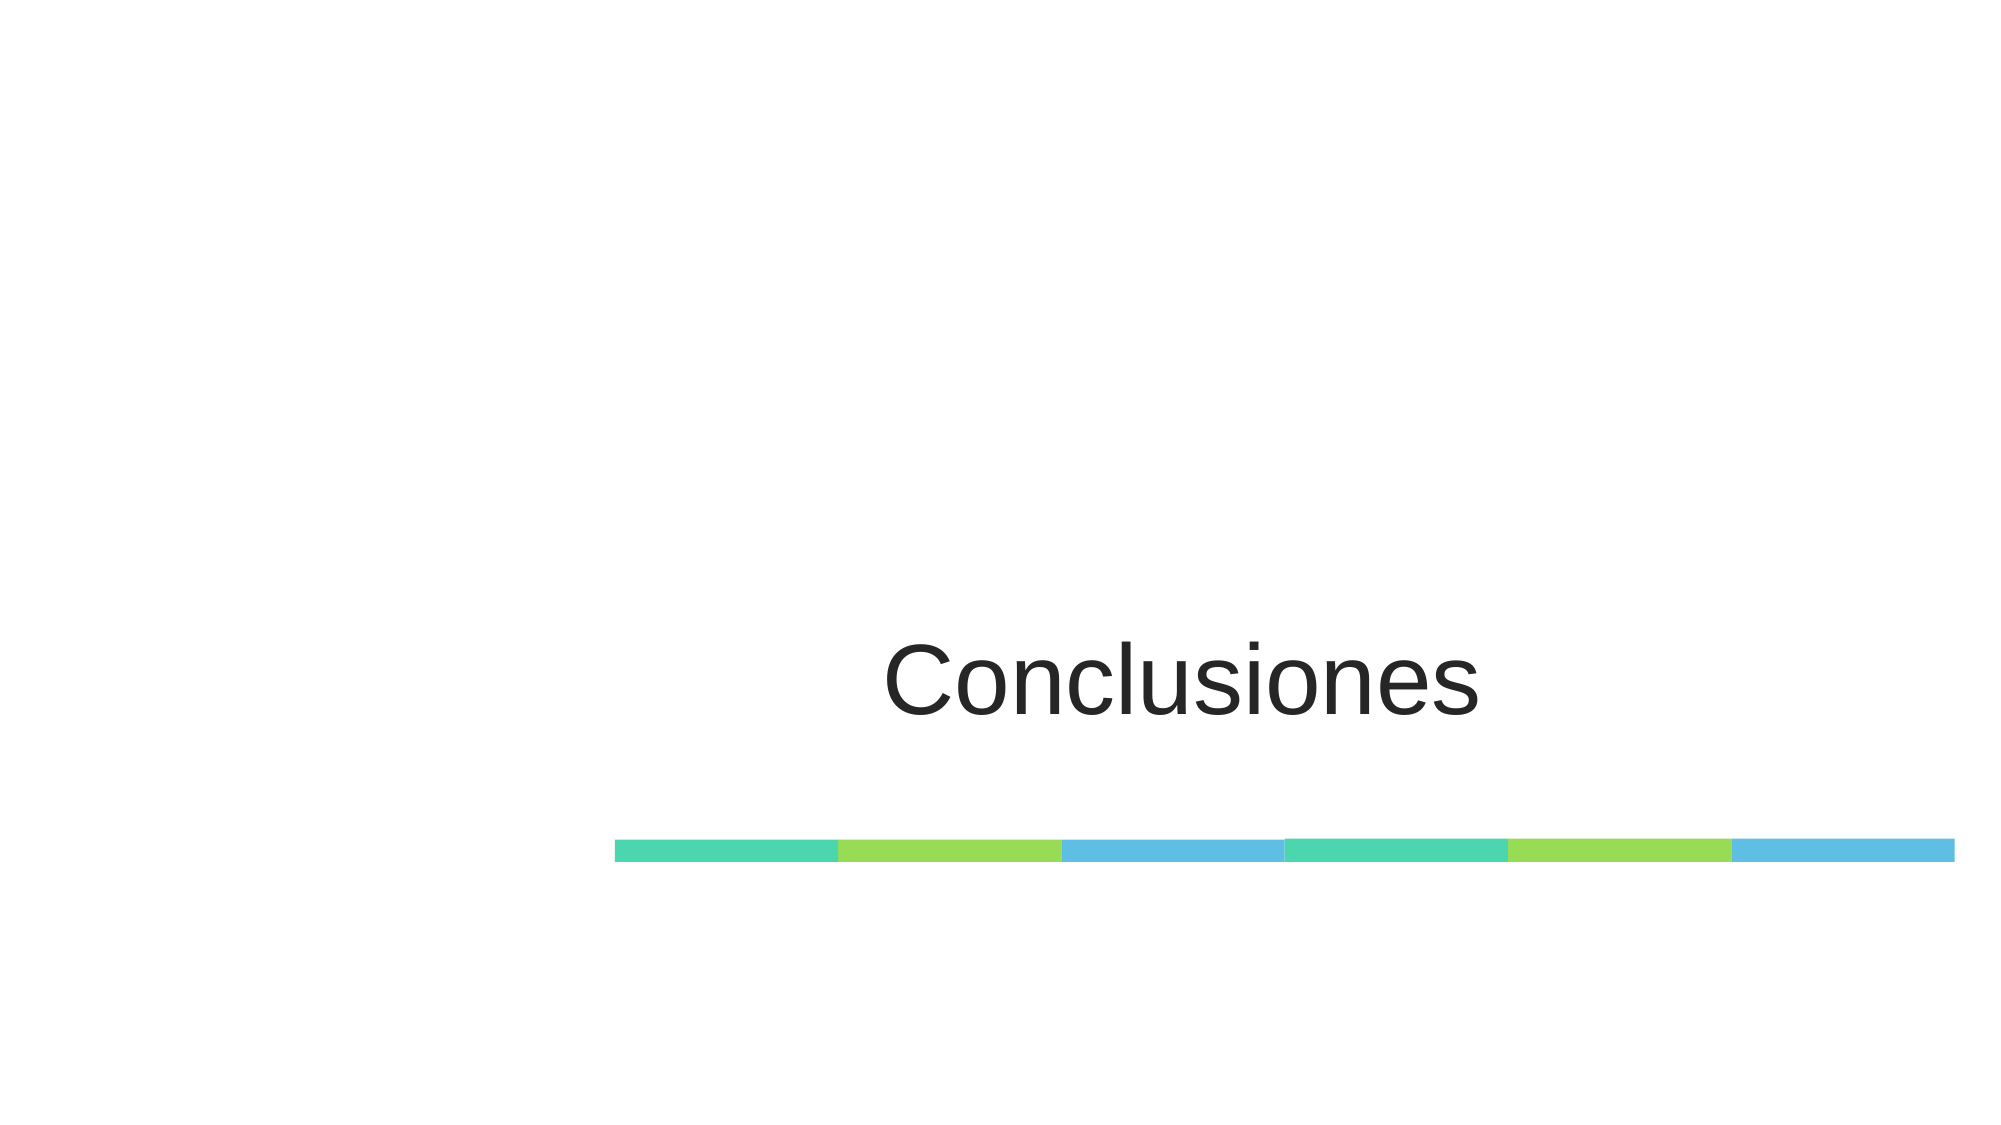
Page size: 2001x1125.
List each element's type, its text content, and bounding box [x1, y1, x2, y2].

text_box Conclusiones [867, 607, 1816, 743]
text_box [614, 838, 1955, 862]
